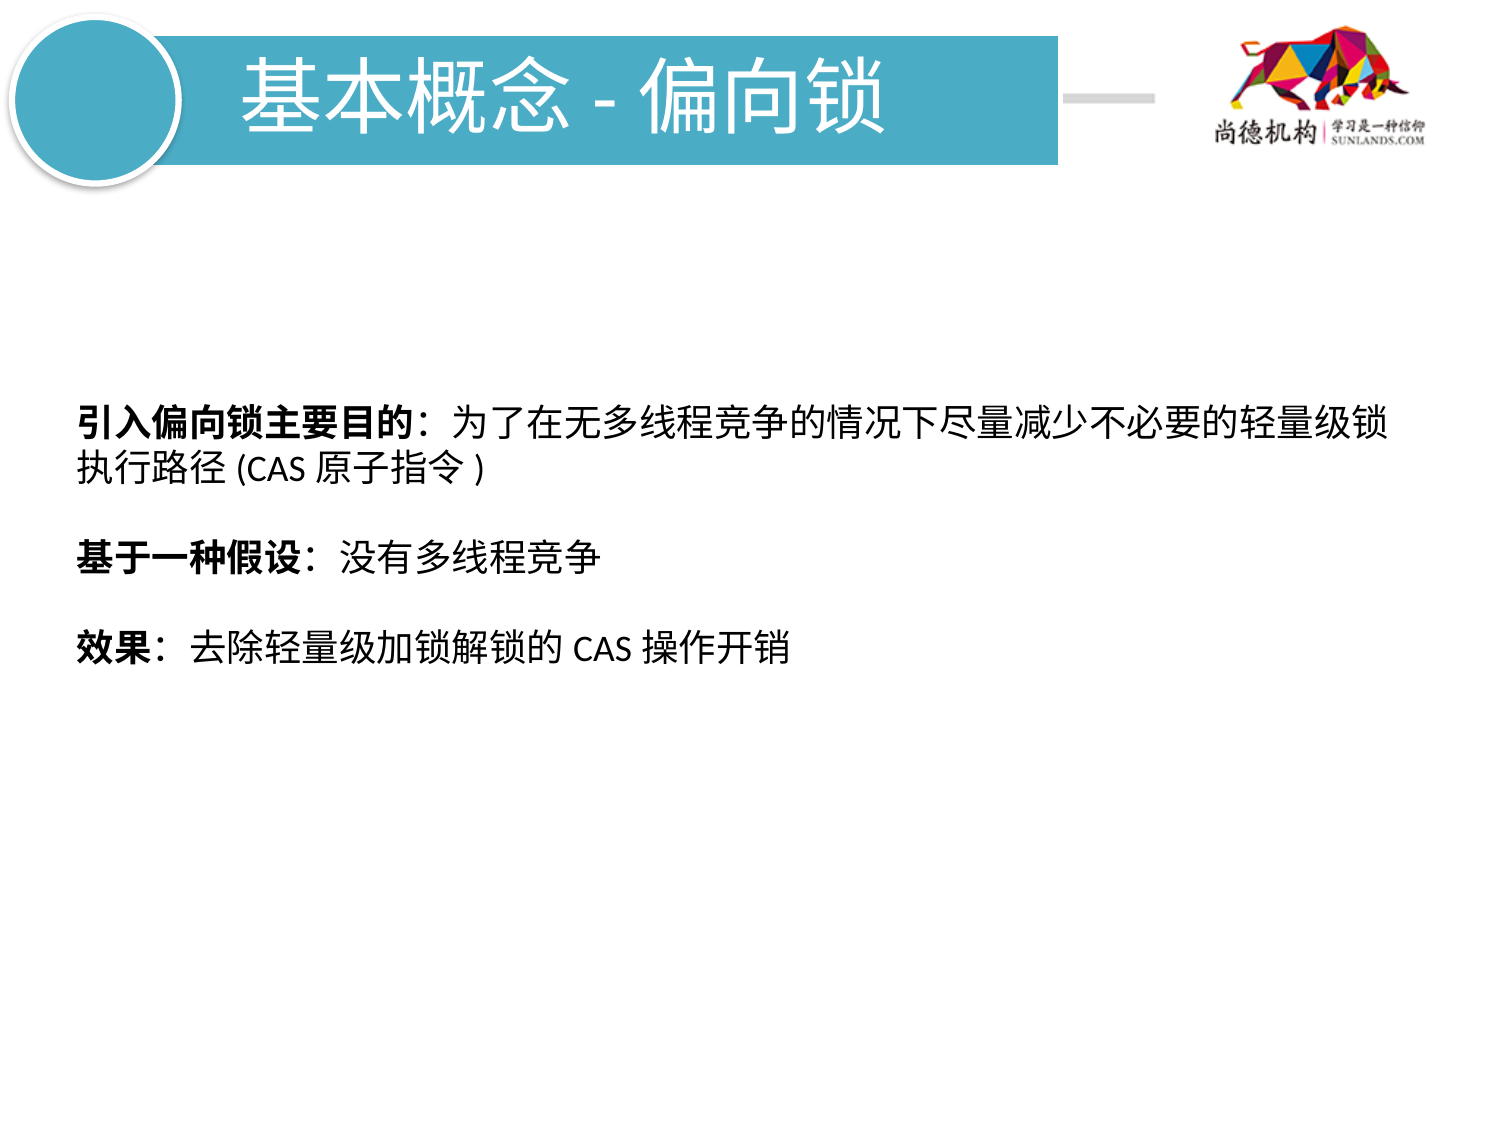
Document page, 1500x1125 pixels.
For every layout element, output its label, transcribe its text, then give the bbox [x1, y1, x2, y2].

picture [0, 0, 1500, 187]
text_box 引入偏向锁主要目的：为了在无多线程竞争的情况下尽量减少不必要的轻量级锁执行路径(CAS原子指令) 基于一种假设：没有多线程竞争 效果：去除轻量级加锁解锁的CAS操作开销 [61, 391, 1412, 767]
